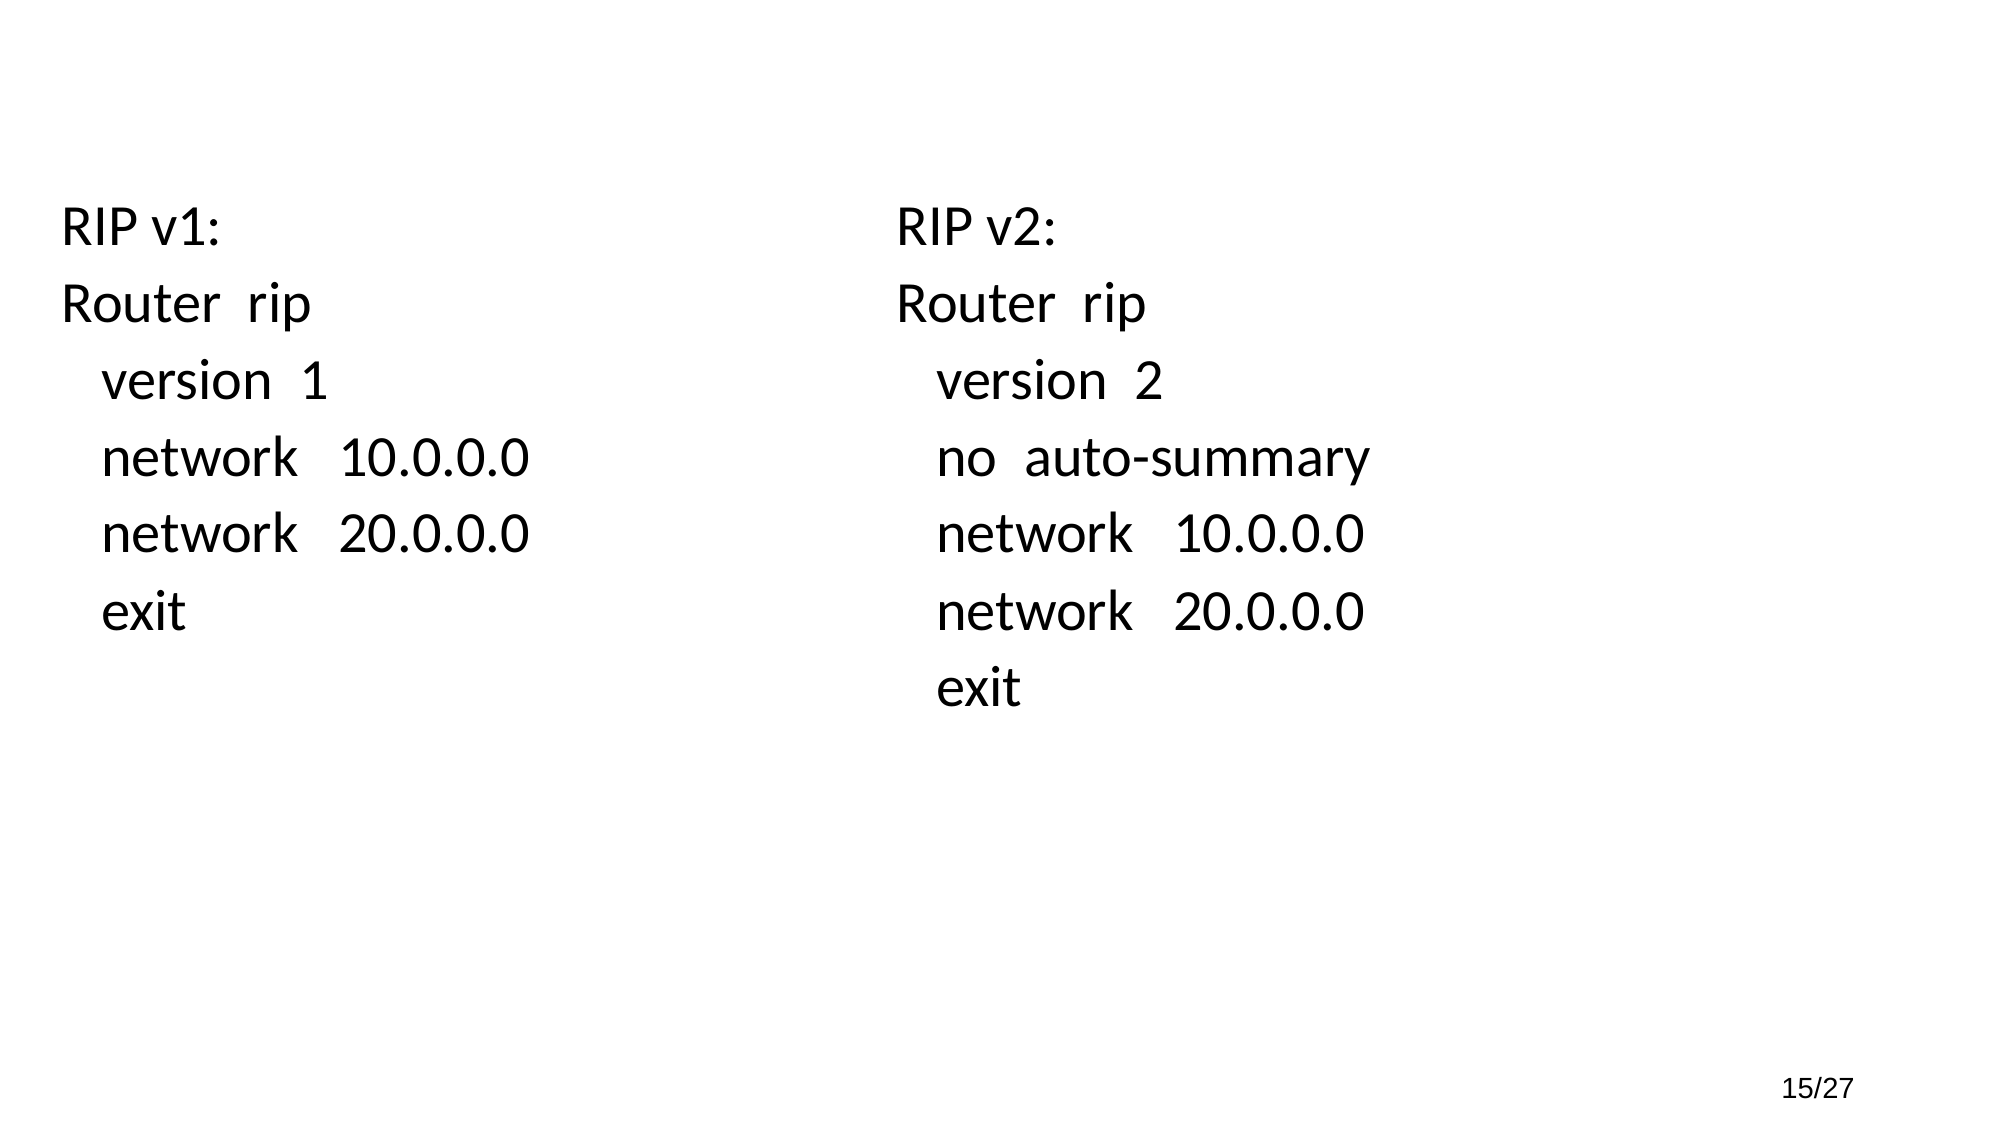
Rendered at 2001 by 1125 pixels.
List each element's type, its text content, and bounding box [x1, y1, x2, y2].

text_box RIP v2: Router rip version 2 no auto-summary network 10.0.0.0 network 20.0.0.0 exit [881, 187, 1508, 769]
list RIP v1: Router rip version 1 network 10.0.0.0 network 20.0.0.0 exit [46, 187, 689, 1032]
